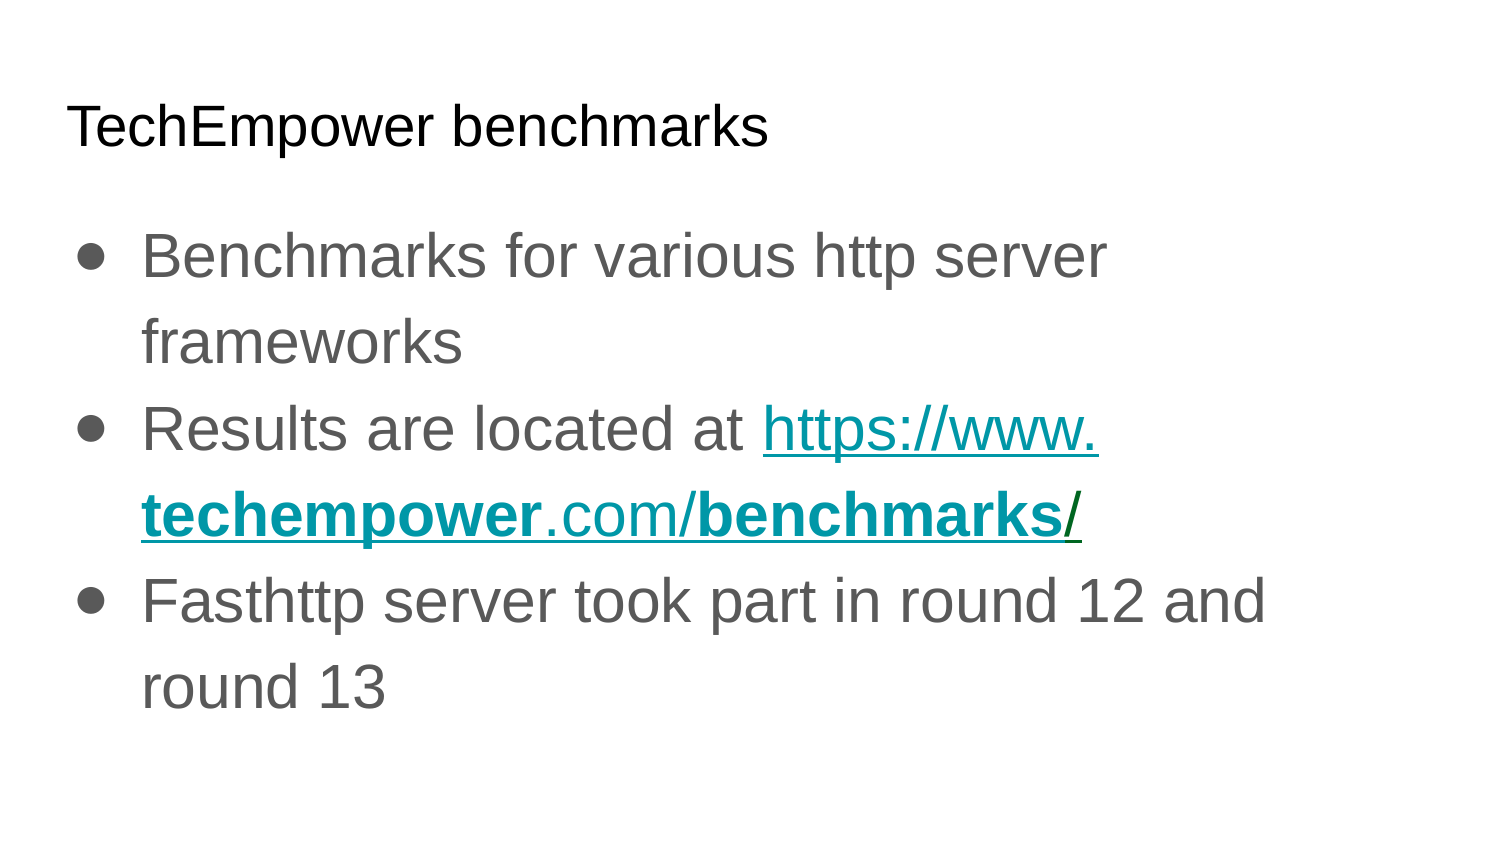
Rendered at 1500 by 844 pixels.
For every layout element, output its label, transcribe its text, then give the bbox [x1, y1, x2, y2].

list Benchmarks for various http server frameworks Results are located at https://www.techempower.com/benchmarks/ Fasthttp server took part in round 12 and round 13 [51, 189, 1449, 750]
title TechEmpower benchmarks [51, 72, 1449, 167]
